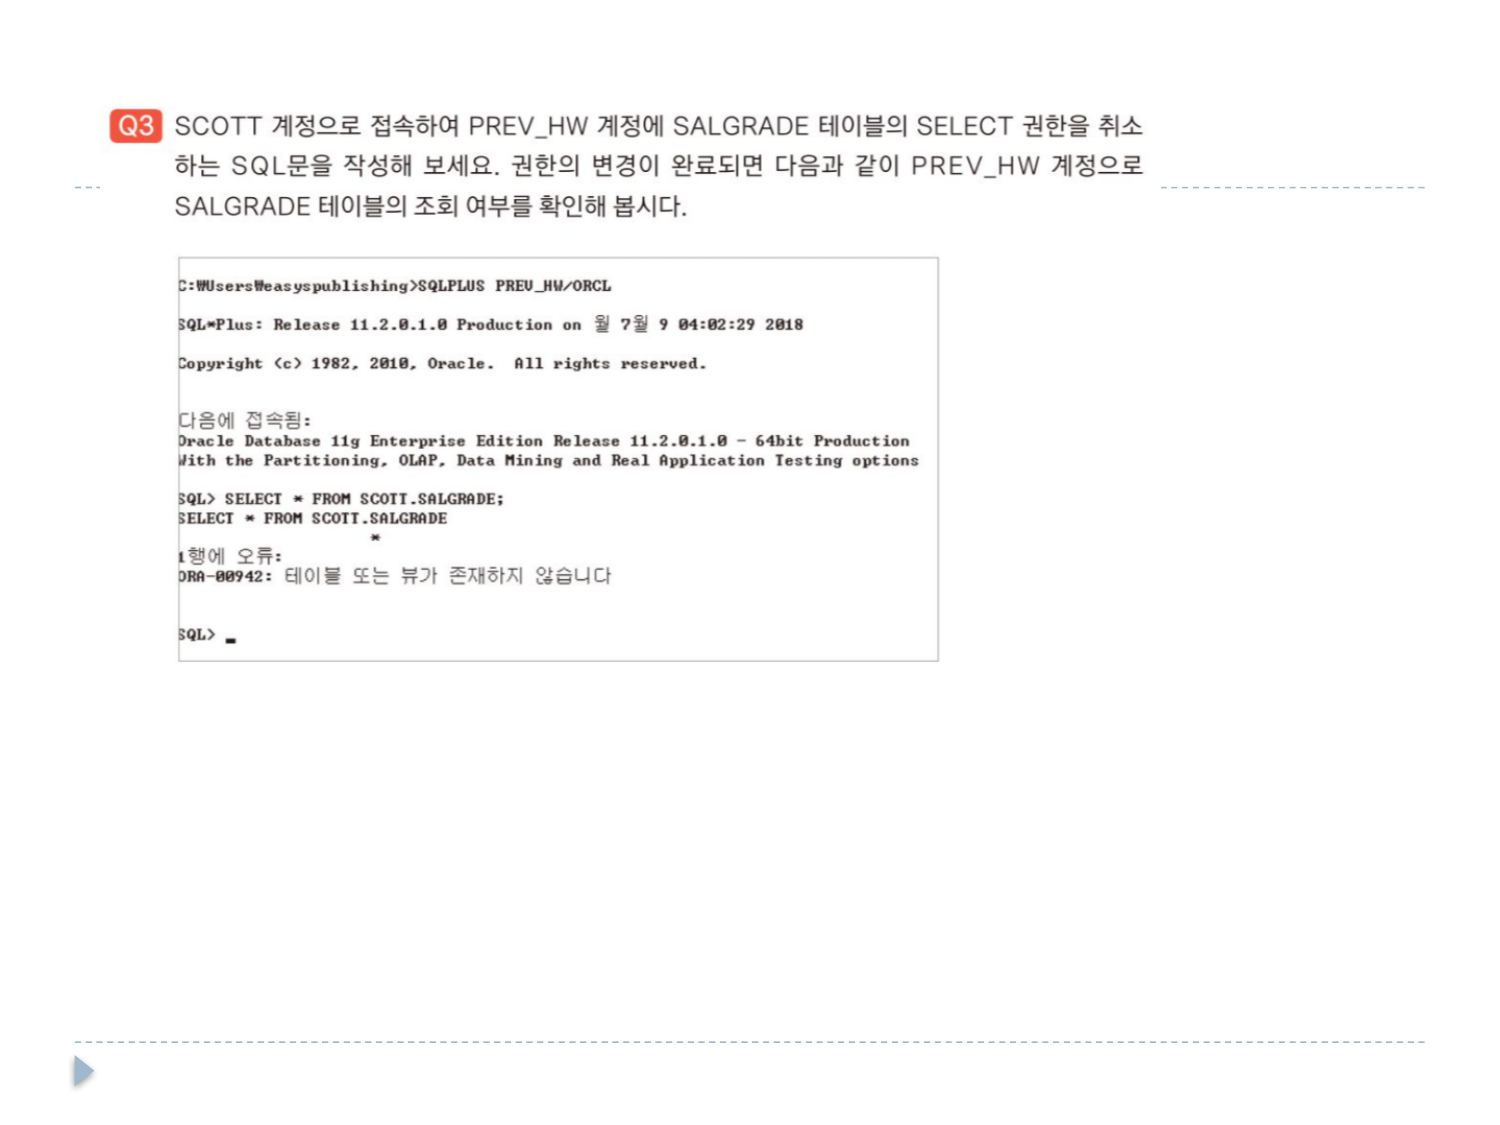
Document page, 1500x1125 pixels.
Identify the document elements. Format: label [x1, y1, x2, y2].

picture [100, 101, 1161, 667]
